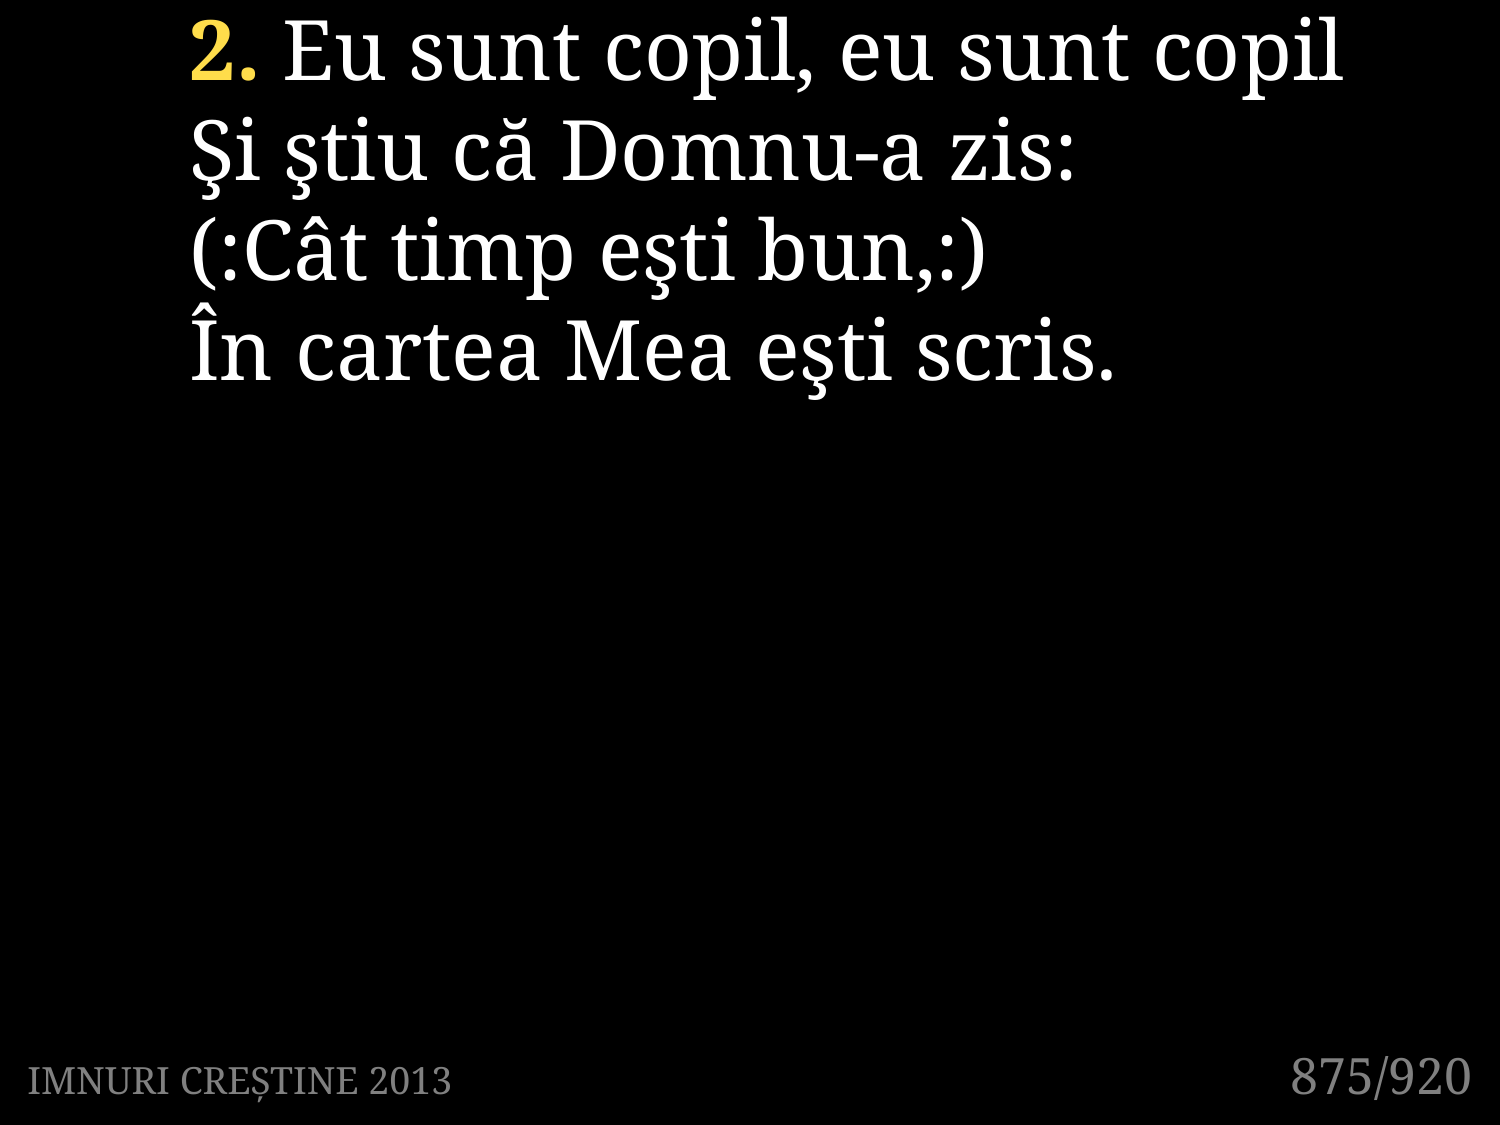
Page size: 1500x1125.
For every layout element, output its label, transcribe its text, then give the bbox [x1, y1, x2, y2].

text_box 2. Eu sunt copil, eu sunt copil Şi ştiu că Domnu-a zis: (:Cât timp eşti bun,:) În cartea Mea eşti scris. [174, 0, 1500, 405]
text_box 875/920 [637, 1037, 1488, 1113]
text_box IMNURI CREȘTINE 2013 [12, 1049, 637, 1110]
